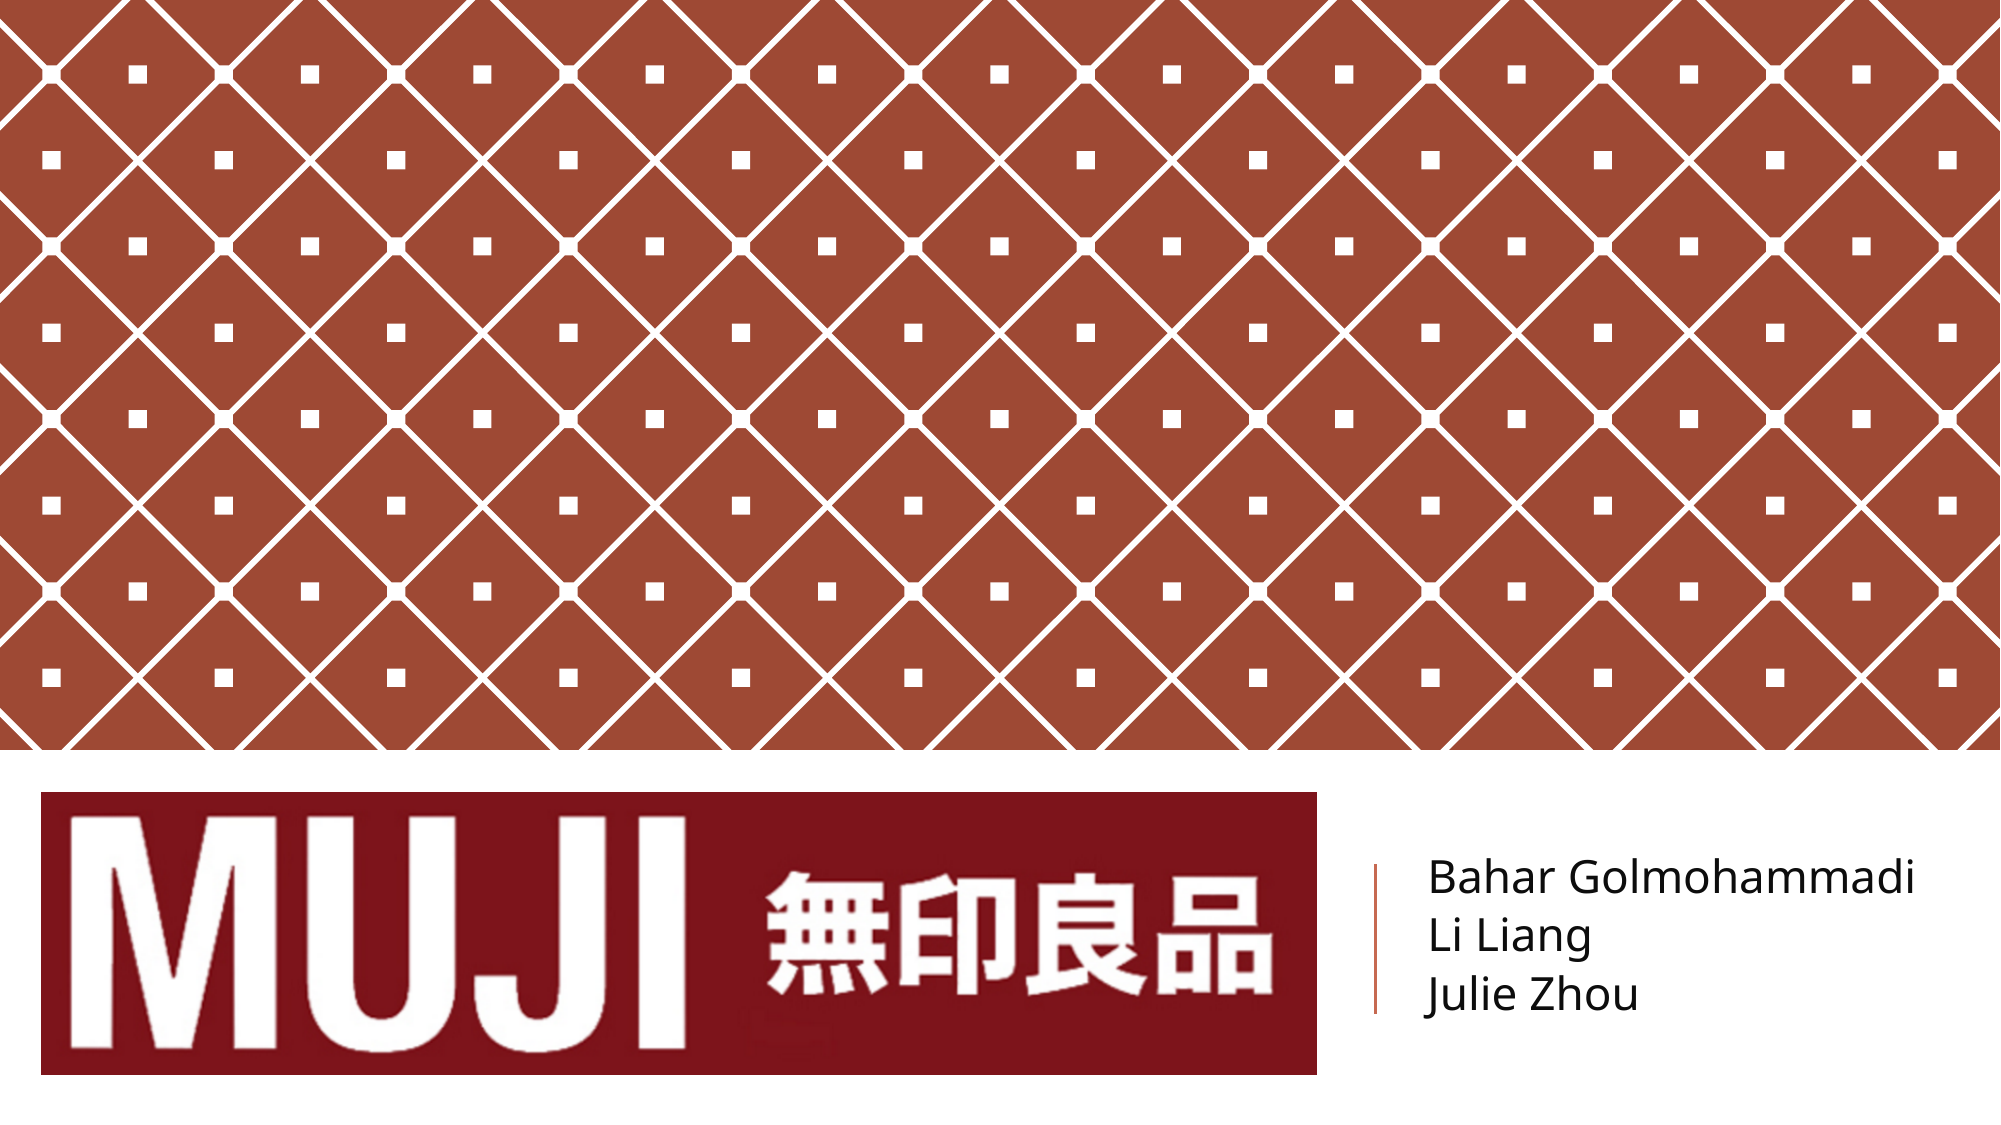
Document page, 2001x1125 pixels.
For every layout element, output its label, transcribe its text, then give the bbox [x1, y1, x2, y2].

subtitle Bahar Golmohammadi Li Liang Julie Zhou [1412, 813, 1938, 1054]
picture [41, 792, 1317, 1075]
